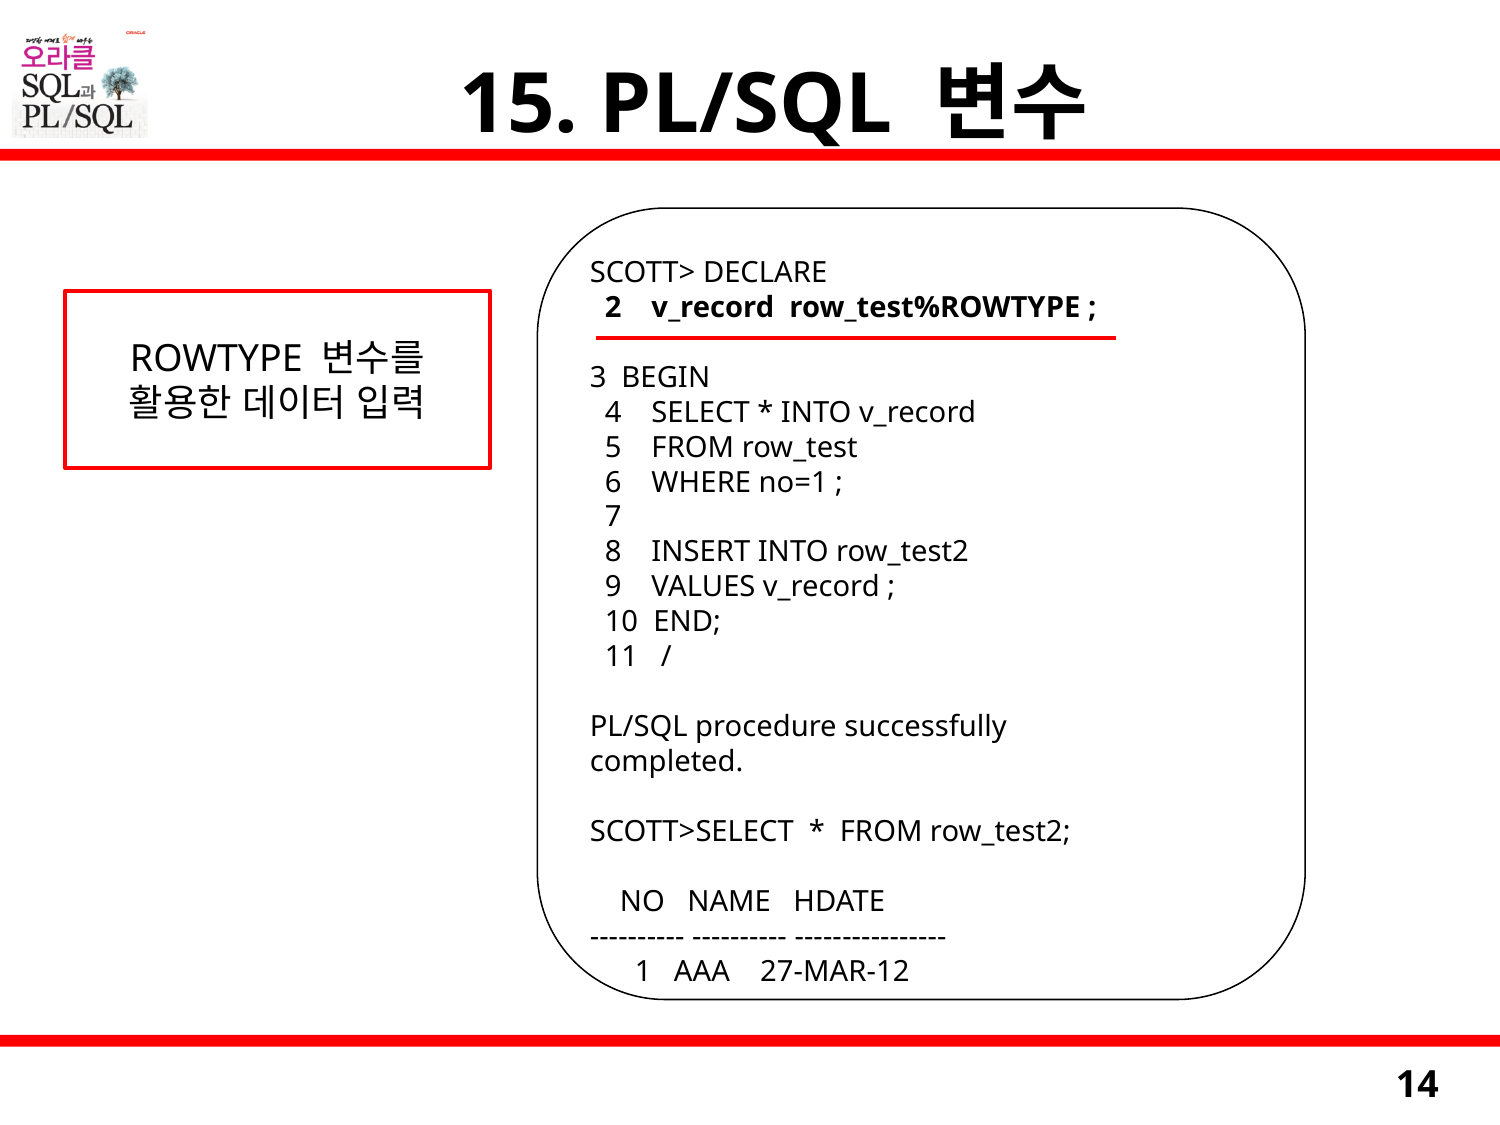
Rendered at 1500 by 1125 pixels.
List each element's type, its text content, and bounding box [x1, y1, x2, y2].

text_box [0, 147, 1500, 163]
text_box SCOTT> DECLARE 2 v_record row_test%ROWTYPE ; 3 BEGIN 4 SELECT * INTO v_record 5 FROM row_test 6 WHERE no=1 ; 7 8 INSERT INTO row_test2 9 VALUES v_record ; 10 END; 11 / PL/SQL procedure successfully completed. SCOTT>SELECT * FROM row_test2; NO NAME HDATE ---------- ---------- ---------------- 1 AAA 27-MAR-12 [537, 208, 1306, 1000]
text_box [0, 1033, 1500, 1049]
text_box ROWTYPE 변수를 활용한 데이터 입력 [63, 289, 492, 470]
text_box 14 [1362, 1056, 1473, 1108]
text_box 15. PL/SQL 변수 [204, 0, 1343, 151]
picture [11, 19, 148, 138]
